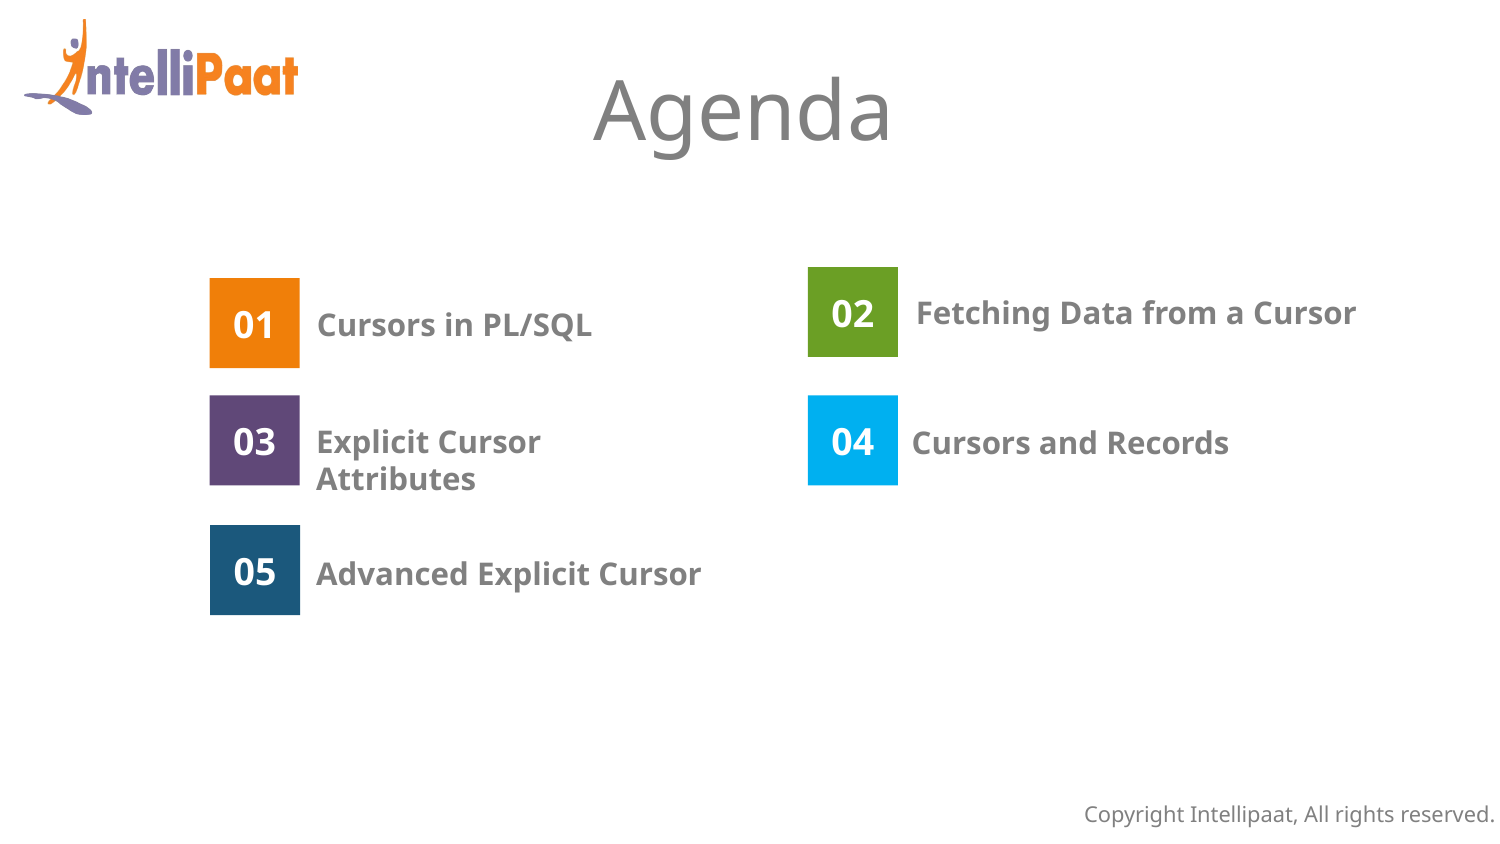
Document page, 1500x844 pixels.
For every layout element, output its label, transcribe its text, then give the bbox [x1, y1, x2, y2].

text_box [807, 267, 1424, 358]
picture [24, 19, 298, 115]
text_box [209, 278, 750, 369]
list Agenda [409, 61, 1093, 156]
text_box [807, 395, 1464, 486]
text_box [210, 525, 773, 616]
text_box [209, 395, 724, 486]
